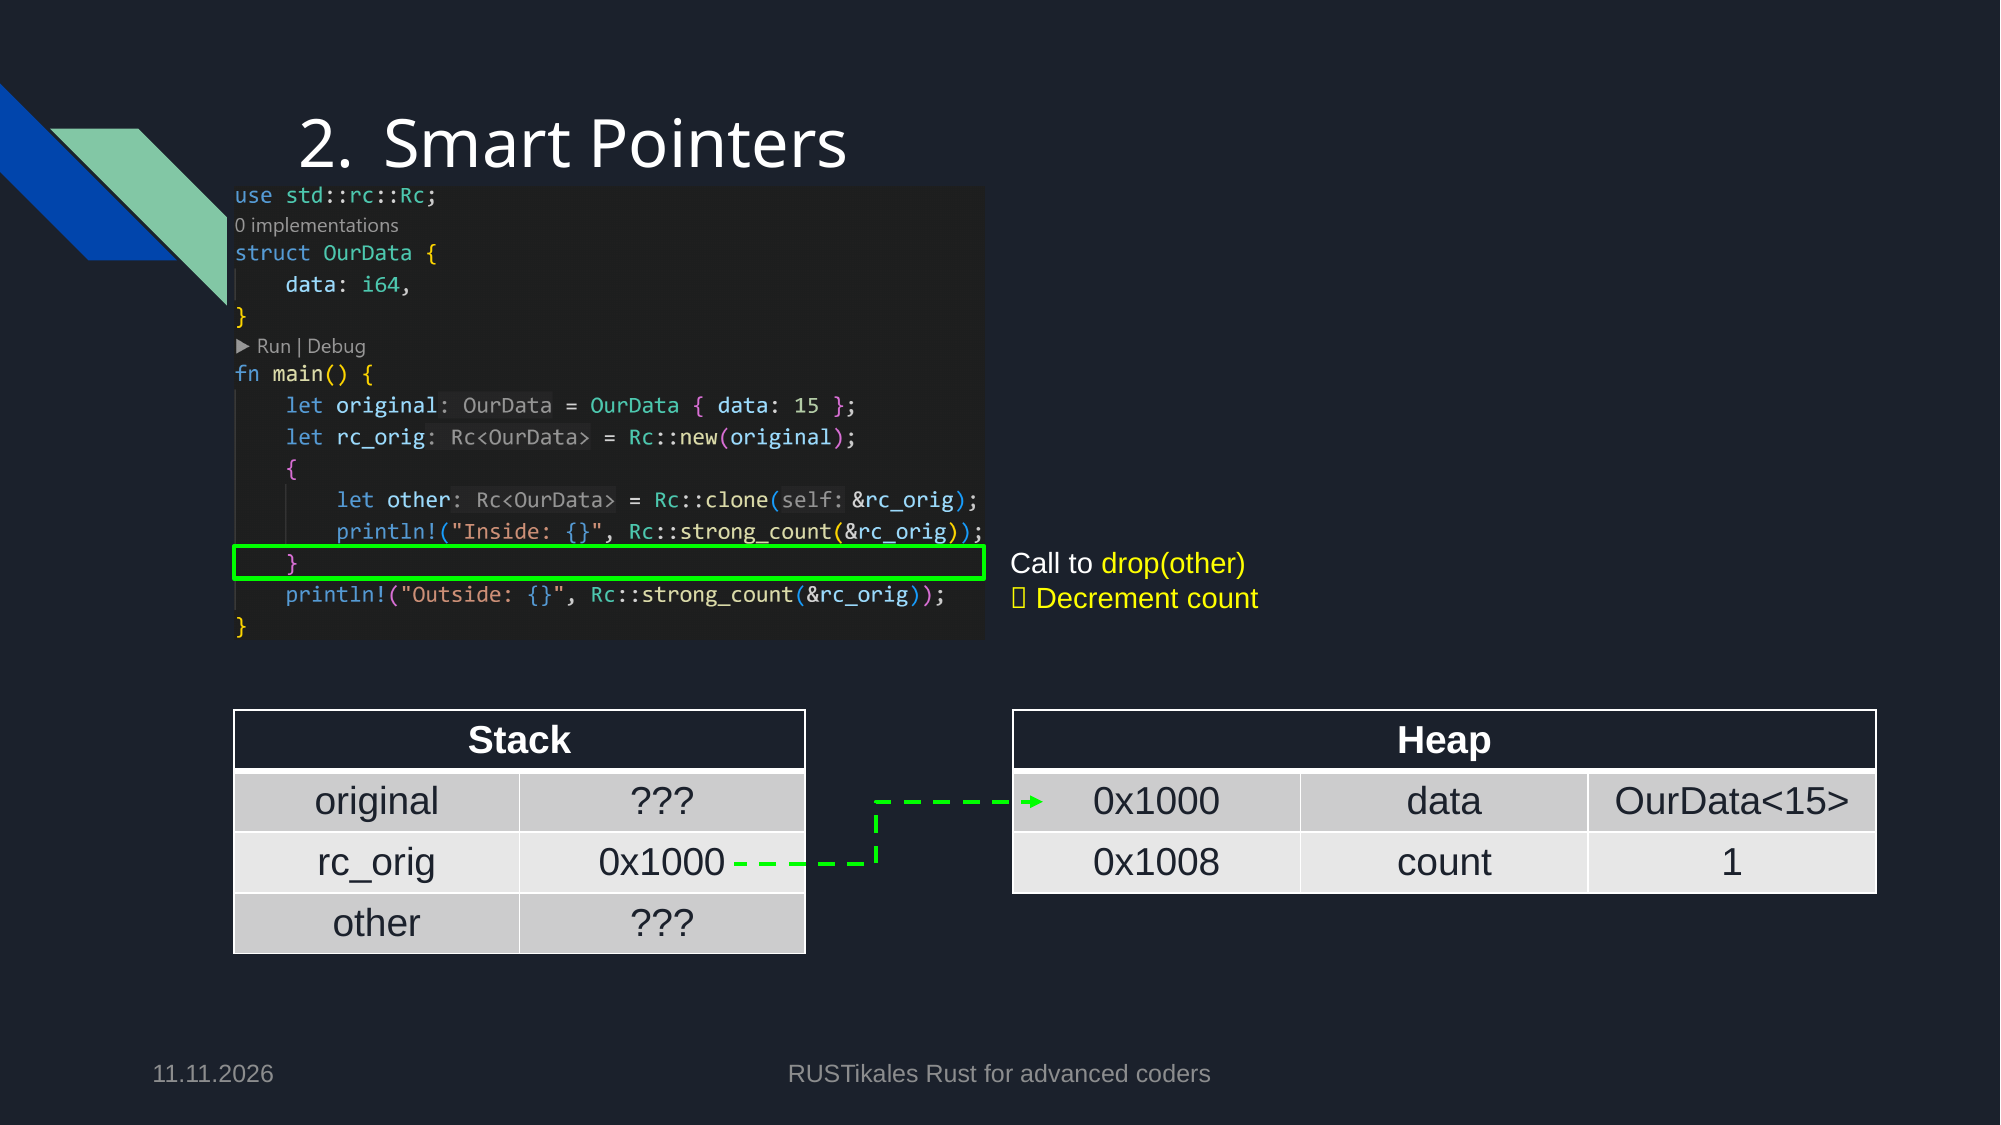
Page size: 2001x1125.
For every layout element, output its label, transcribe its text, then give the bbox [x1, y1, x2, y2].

table_cell 1 [1589, 833, 1875, 892]
table_cell 0x1008 [1014, 833, 1300, 892]
table_cell ??? [520, 774, 804, 831]
title Smart Pointers [283, 86, 1824, 287]
table_cell 0x1000 [520, 833, 804, 892]
text_box [733, 817, 878, 866]
table_header Heap [1014, 711, 1875, 768]
table_cell rc_orig [235, 833, 519, 892]
table_cell data [1301, 774, 1587, 831]
text_box [874, 795, 1043, 833]
table_cell count [1301, 833, 1587, 892]
table_cell other [235, 894, 519, 953]
text_box Call to drop(other)  Decrement count [995, 537, 1274, 622]
table_cell original [235, 774, 519, 831]
table_cell ??? [520, 894, 804, 953]
footer RUSTikales Rust for advanced coders [662, 1042, 1338, 1103]
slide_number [137, 1042, 588, 1103]
table_header Stack [235, 711, 804, 768]
table_cell 0x1000 [1014, 774, 1300, 831]
table_cell OurData<15> [1589, 774, 1875, 831]
picture [233, 185, 985, 640]
